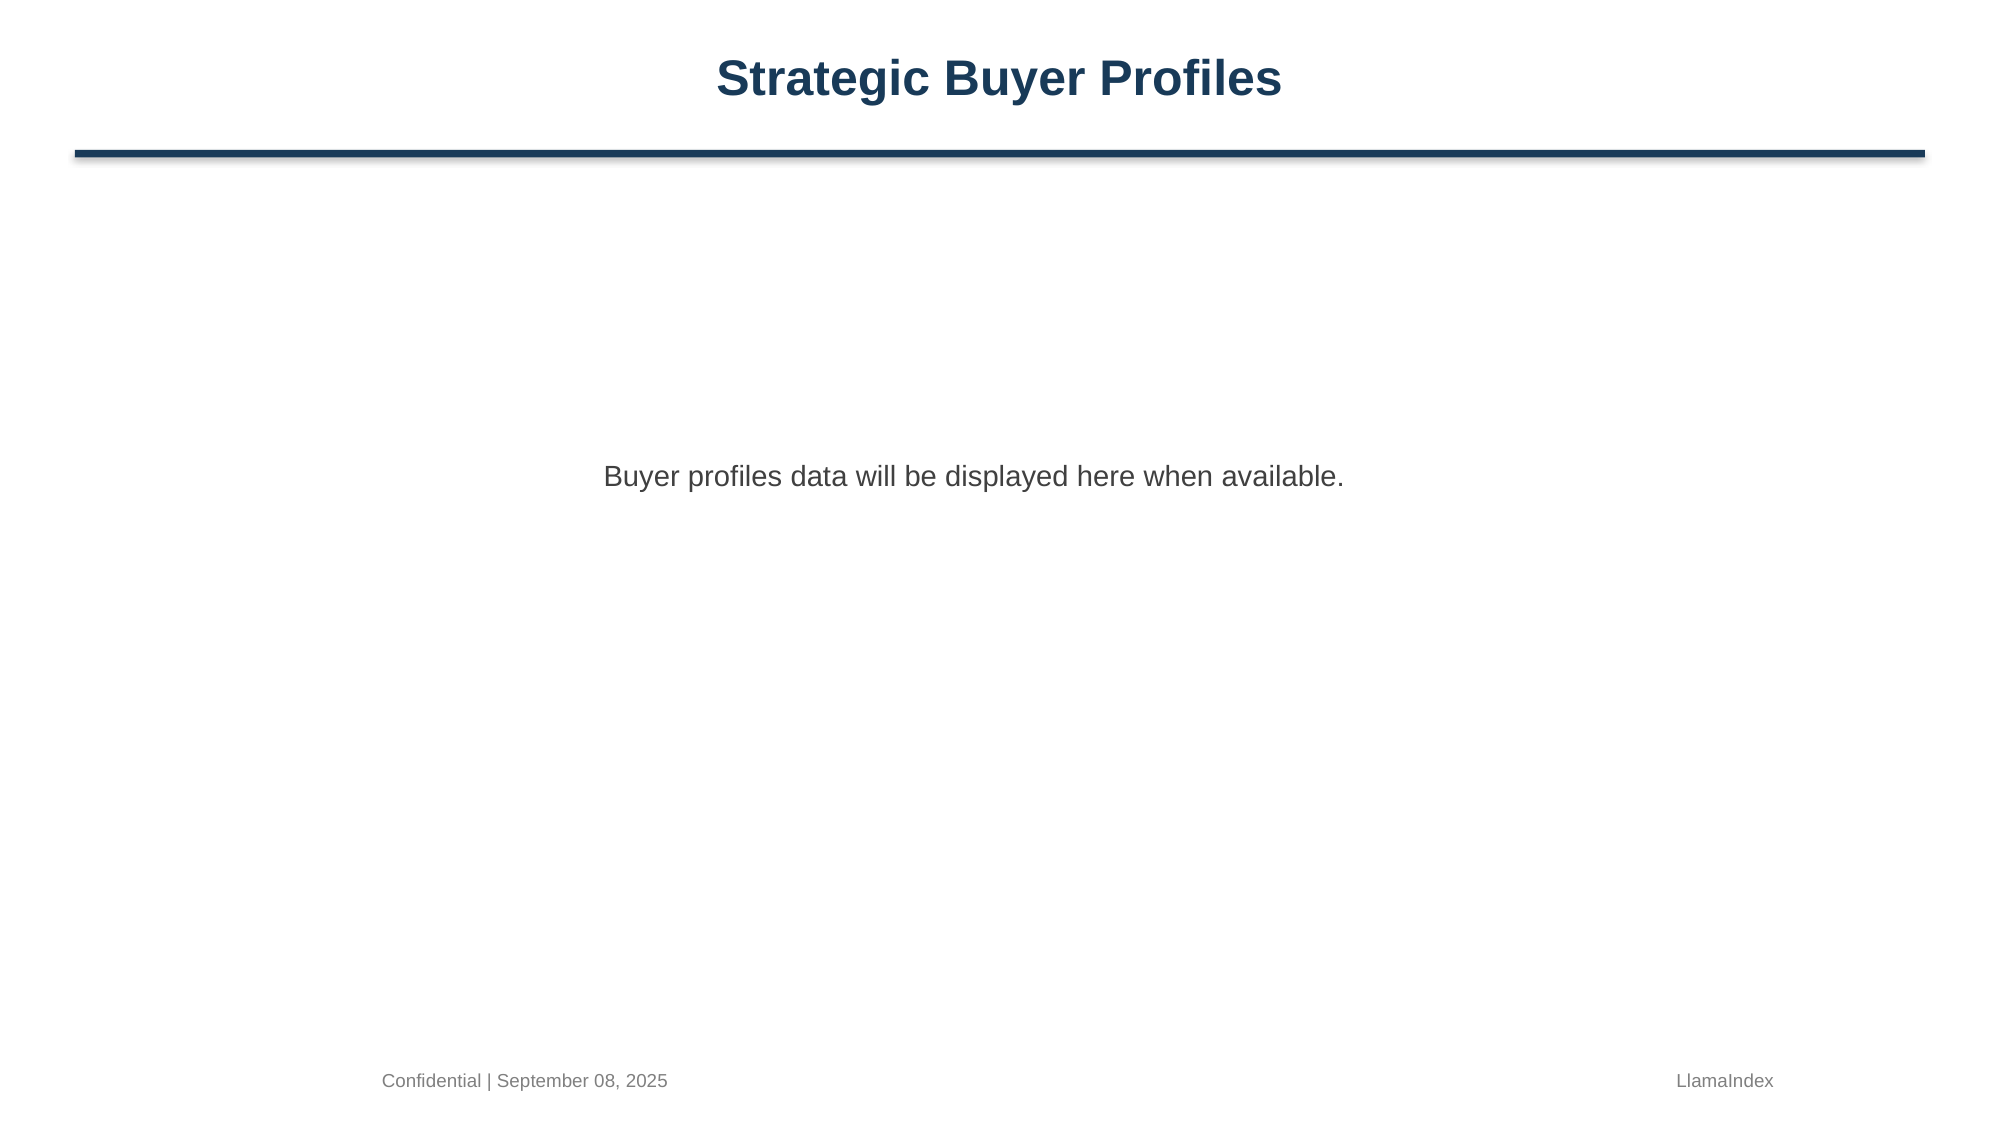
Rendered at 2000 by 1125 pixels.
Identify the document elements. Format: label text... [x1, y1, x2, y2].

text_box Strategic Buyer Profiles [716, 44, 1284, 105]
text_box Buyer profiles data will be displayed here when available. [299, 449, 1650, 500]
text_box Confidential | September 08, 2025 [367, 1061, 683, 1099]
text_box LlamaIndex [1661, 1061, 1789, 1099]
text_box [74, 149, 1926, 158]
